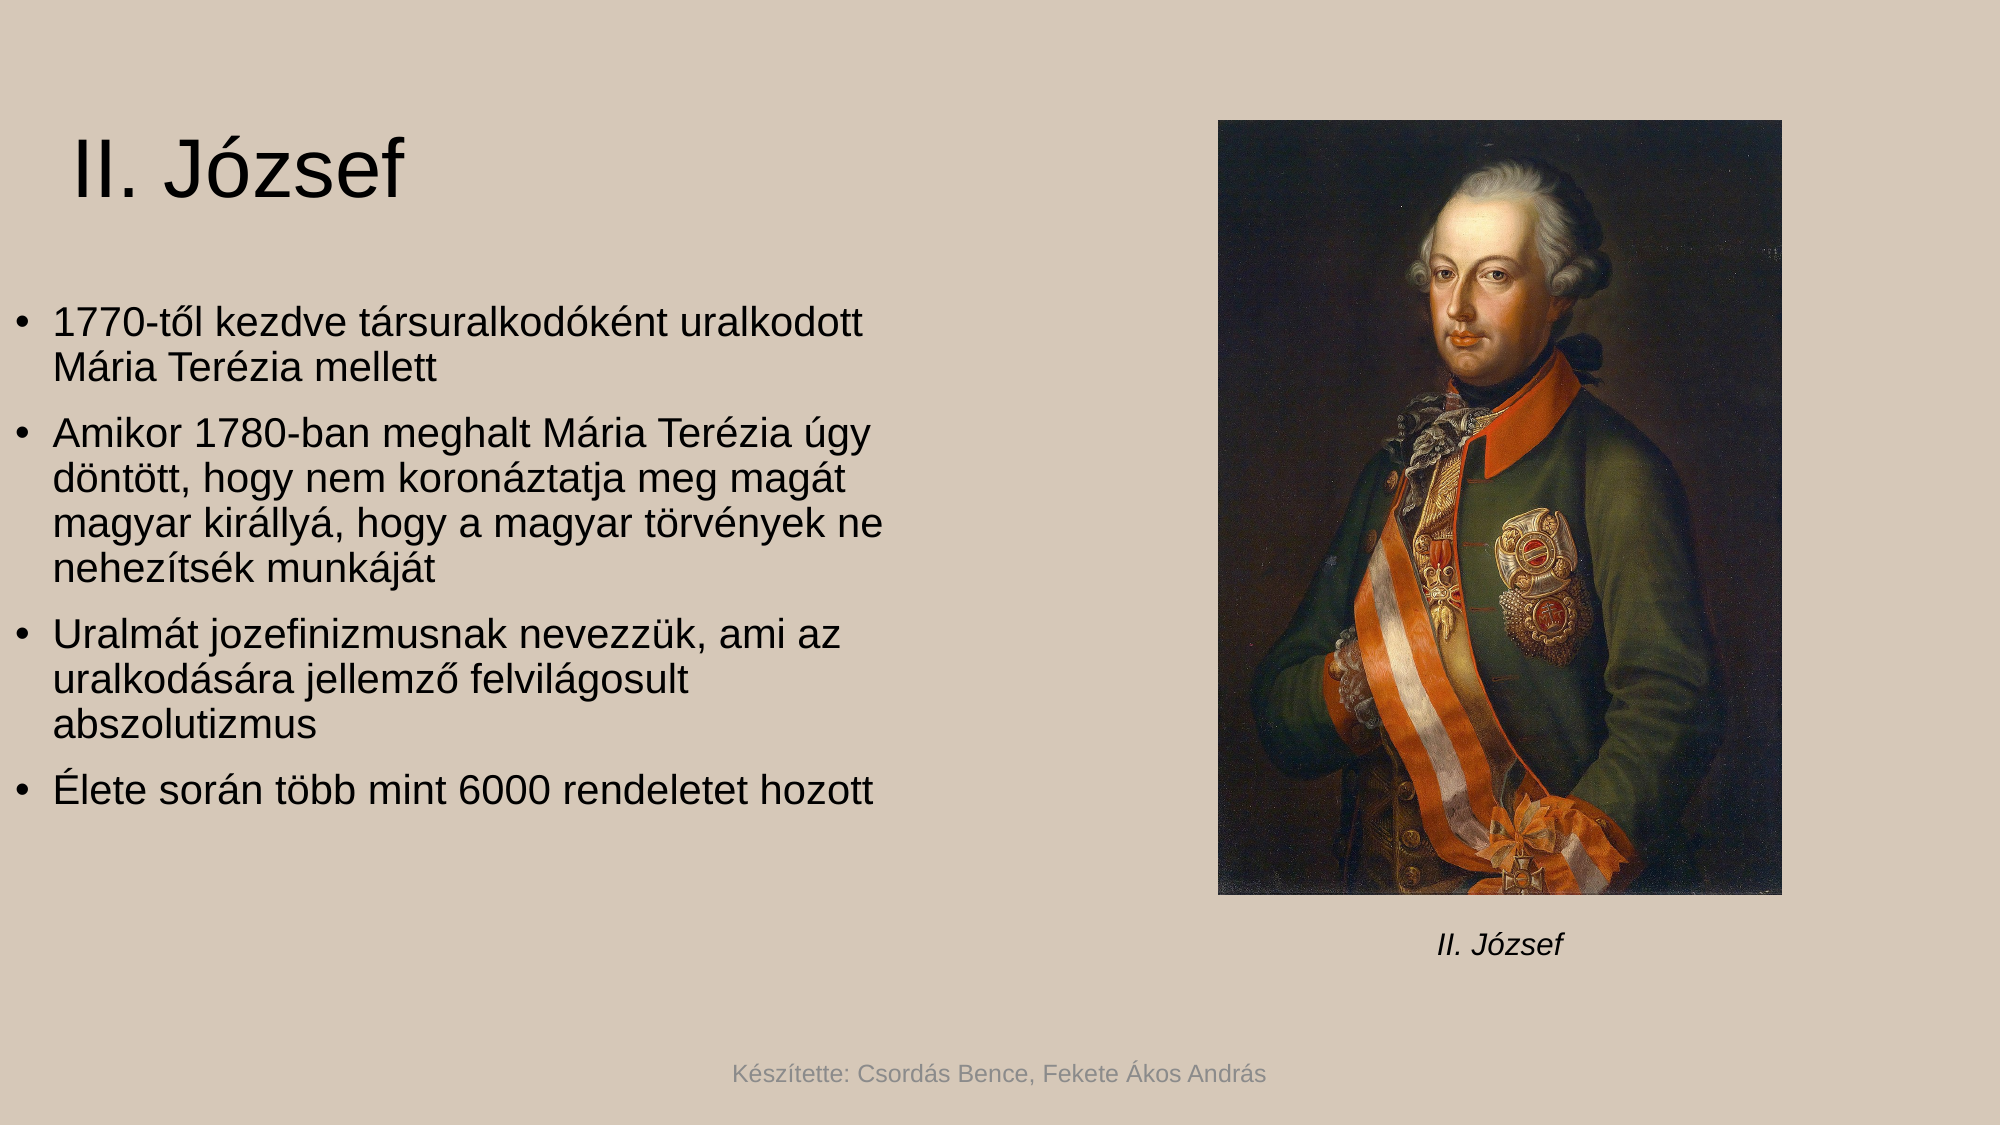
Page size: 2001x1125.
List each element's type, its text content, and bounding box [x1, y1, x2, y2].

text_box II. József [1218, 917, 1782, 970]
list 1770-től kezdve társuralkodóként uralkodott Mária Terézia mellett Amikor 1780-ban meghalt Mária Terézia úgy döntött, hogy nem koronáztatja meg magát magyar királlyá, hogy a magyar törvények ne nehezítsék munkáját Uralmát jozefinizmusnak nevezzük, ami az uralkodására jellemző felvilágosult abszolutizmus Élete során több mint 6000 rendeletet hozott [0, 293, 921, 1125]
title II. József [56, 61, 1782, 279]
footer Készítette: Csordás Bence, Fekete Ákos András [662, 1042, 1338, 1103]
picture [1218, 120, 1782, 895]
